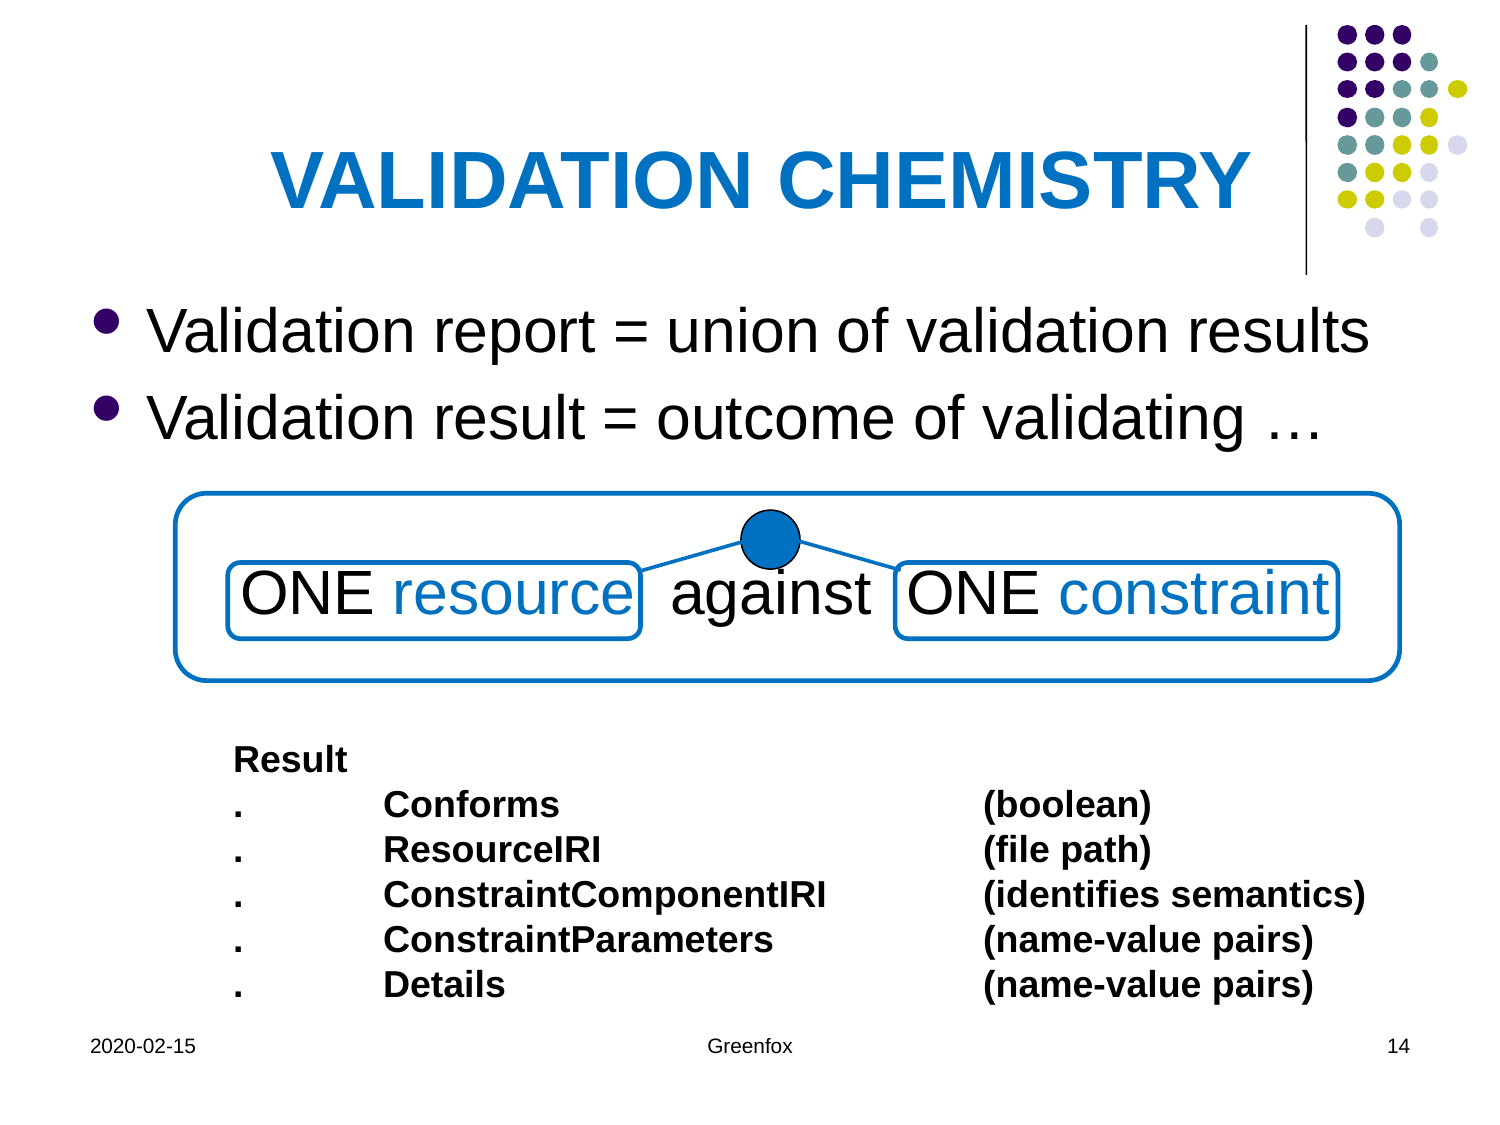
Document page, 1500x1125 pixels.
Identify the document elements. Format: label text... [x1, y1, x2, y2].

title VALIDATION CHEMISTRY [75, 20, 1313, 233]
list Validation report = union of validation results Validation result = outcome of validating … ONE resource against ONE constraint [75, 282, 1425, 1006]
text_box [797, 540, 901, 571]
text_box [640, 541, 744, 571]
footer Greenfox [478, 1025, 1022, 1100]
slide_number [75, 1025, 425, 1100]
text_box [740, 510, 800, 570]
slide_number 14 [1074, 1025, 1425, 1100]
text_box [175, 493, 1400, 681]
text_box Result . Conforms (boolean) . ResourceIRI (file path) . ConstraintComponentIRI (identifies semantics) . ConstraintParameters (name-value pairs) . Details (name-value pairs) [218, 727, 1471, 1013]
